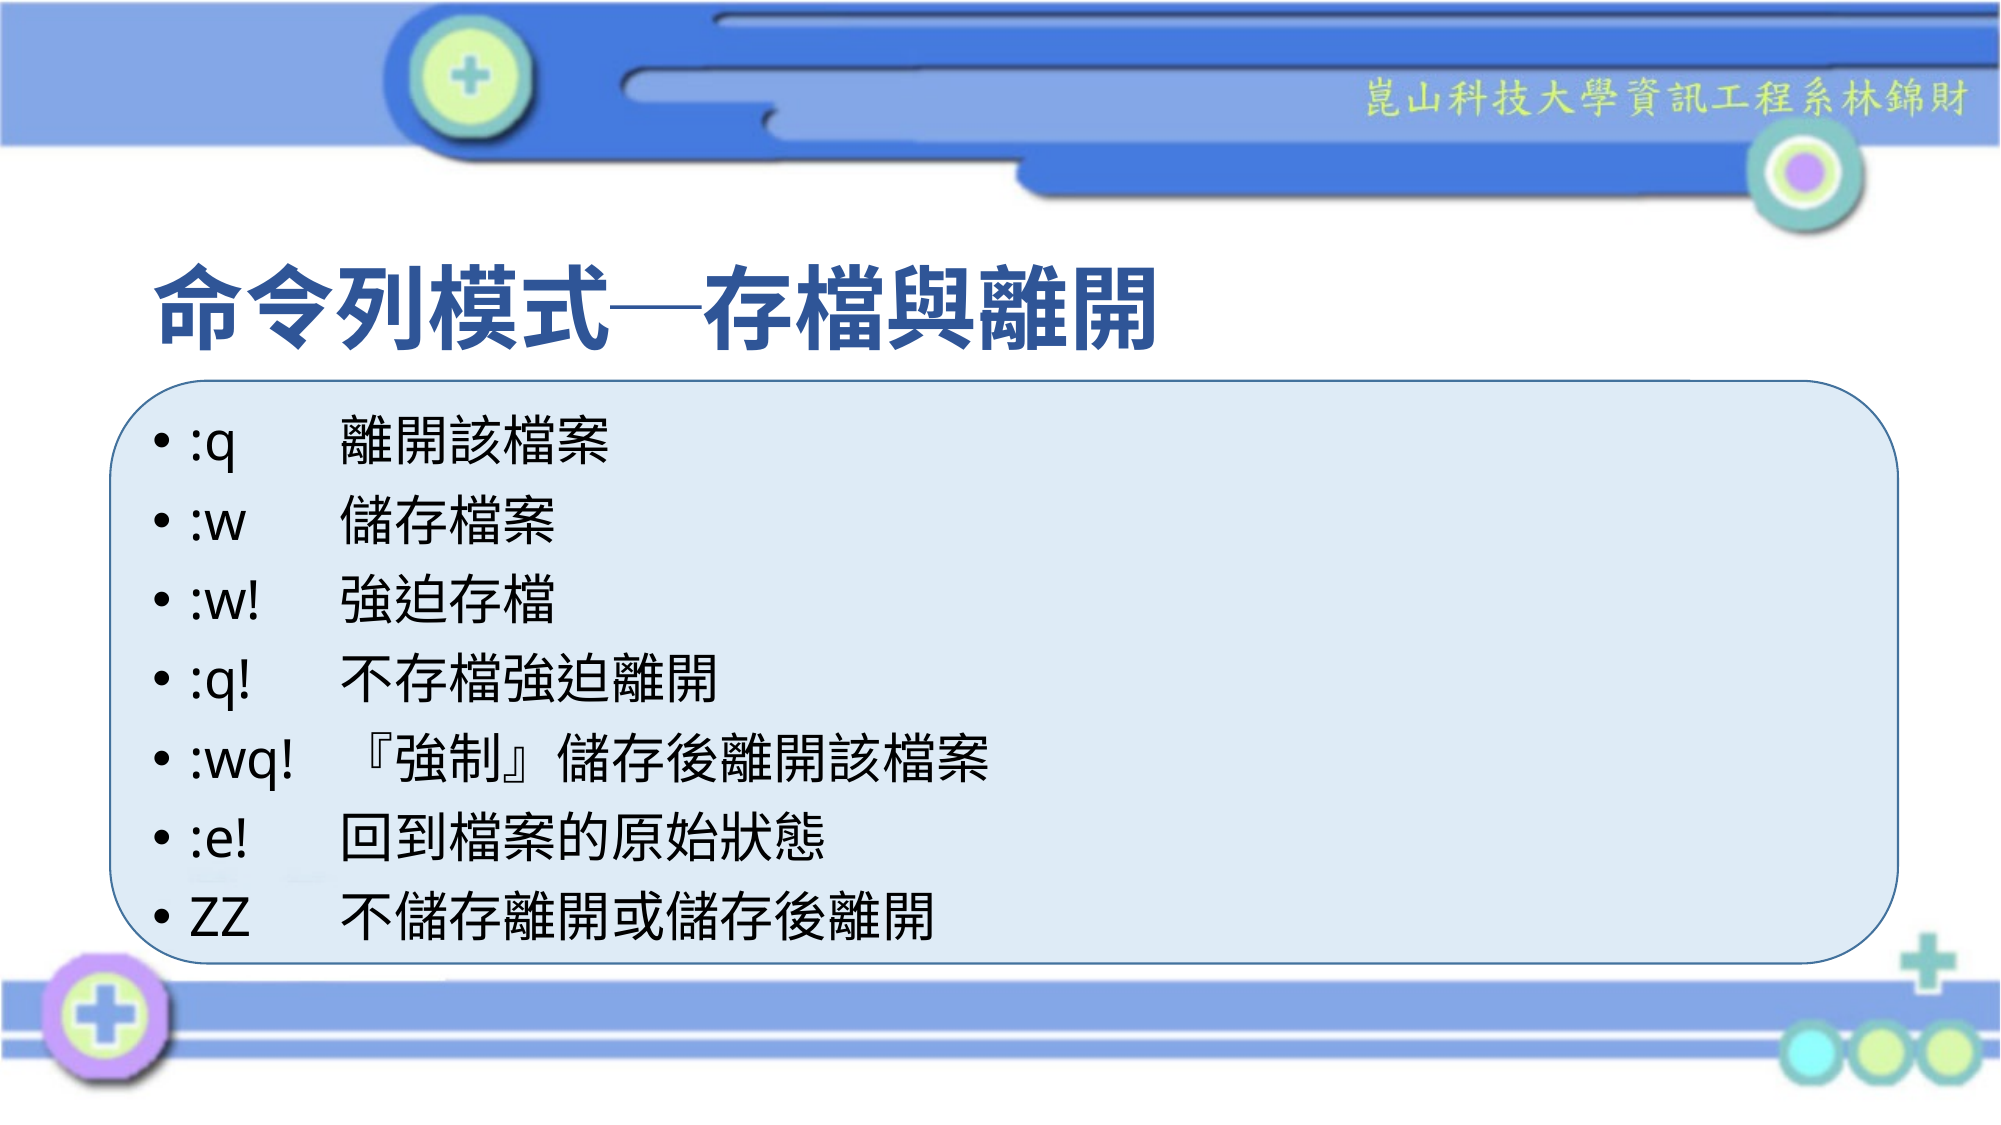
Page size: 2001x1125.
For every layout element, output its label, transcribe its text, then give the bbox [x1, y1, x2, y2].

text_box [1863, 401, 1900, 943]
text_box [109, 409, 137, 935]
list :q 離開該檔案 :w 儲存檔案 :w! 強迫存檔 :q! 不存檔強迫離開 :wq! 『強制』儲存後離開該檔案 :e! 回到檔案的原始狀態 ZZ 不儲存離開或儲存後離開 [137, 406, 1863, 973]
picture [0, 0, 2001, 1125]
title 命令列模式─存檔與離開 [137, 203, 1863, 406]
